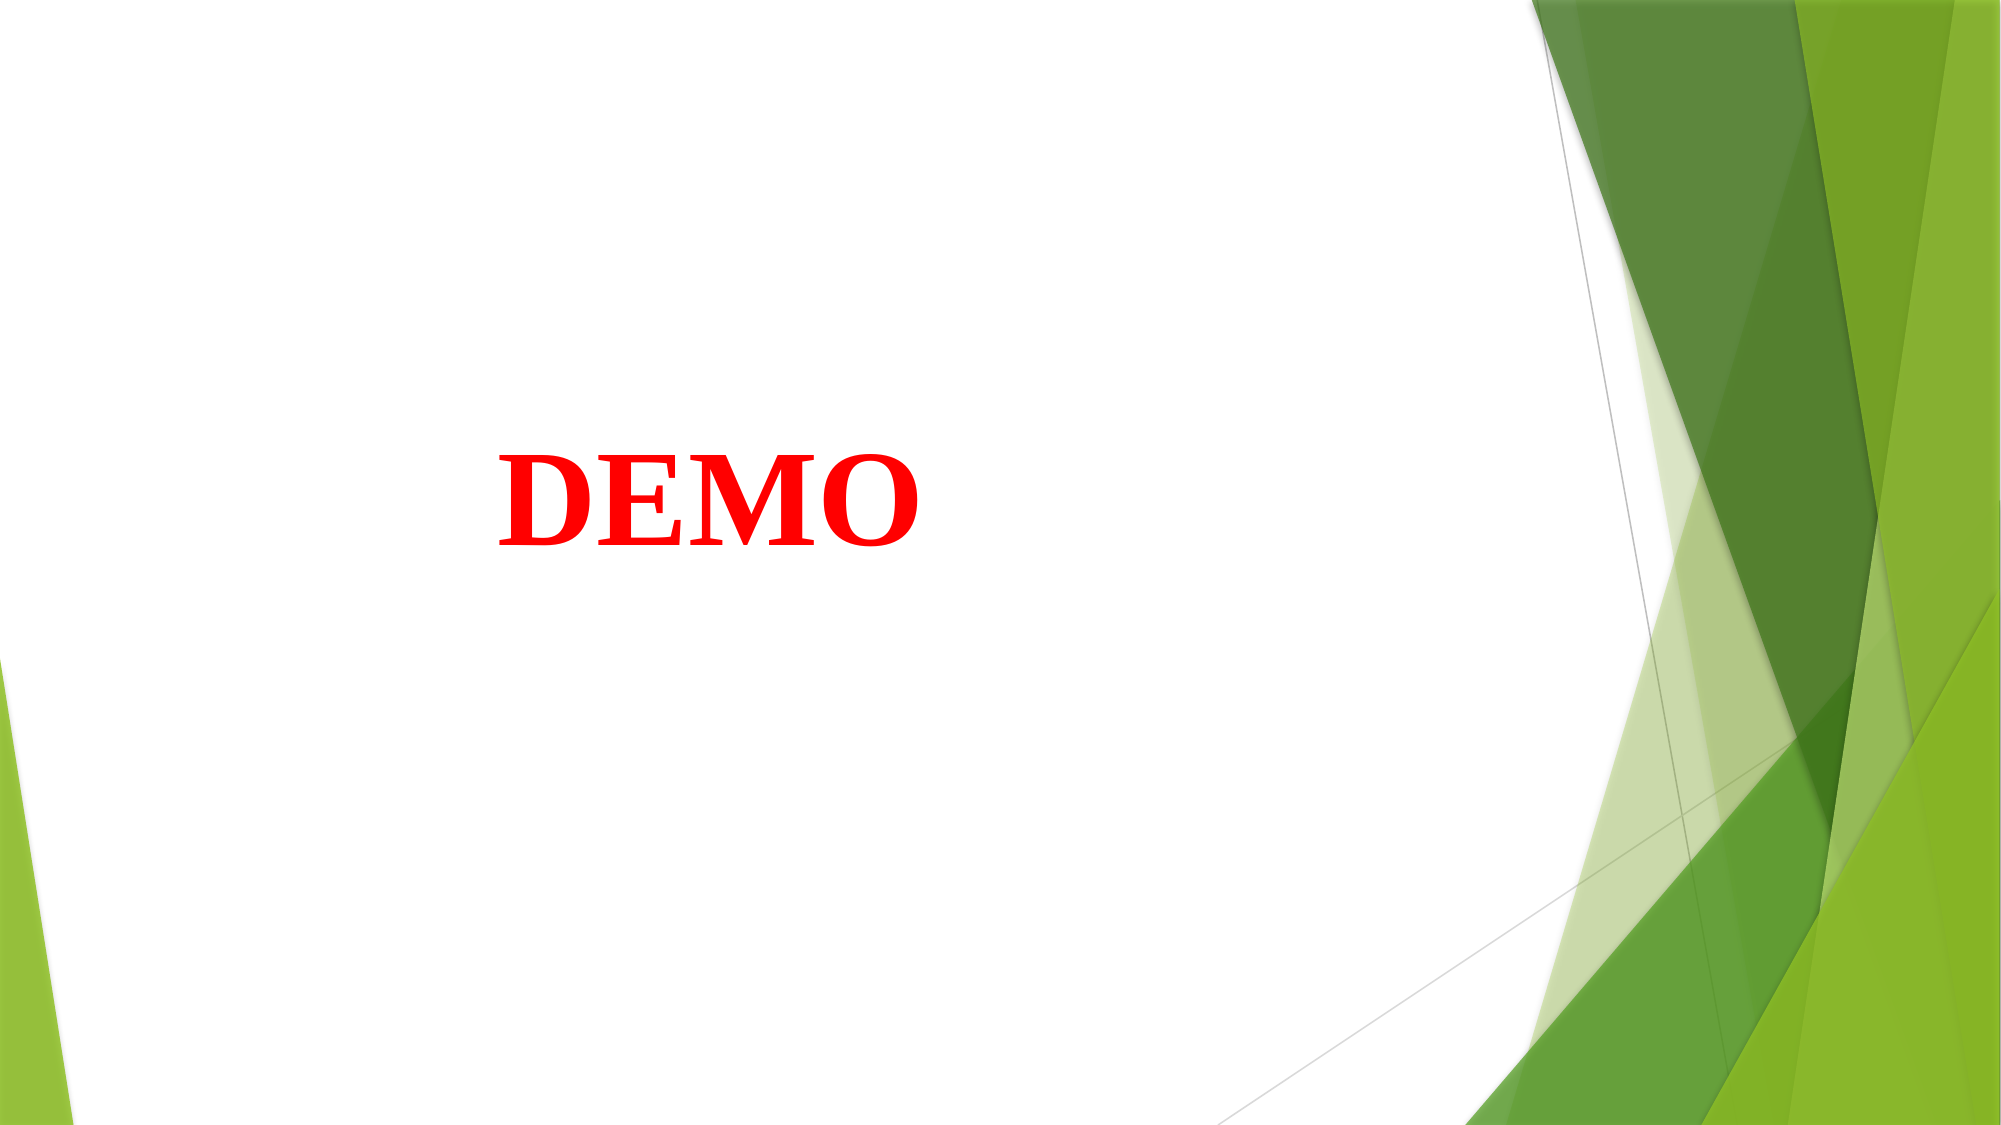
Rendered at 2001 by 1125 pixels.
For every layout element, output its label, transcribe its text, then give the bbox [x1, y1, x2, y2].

title DEMO [6, 399, 1417, 617]
